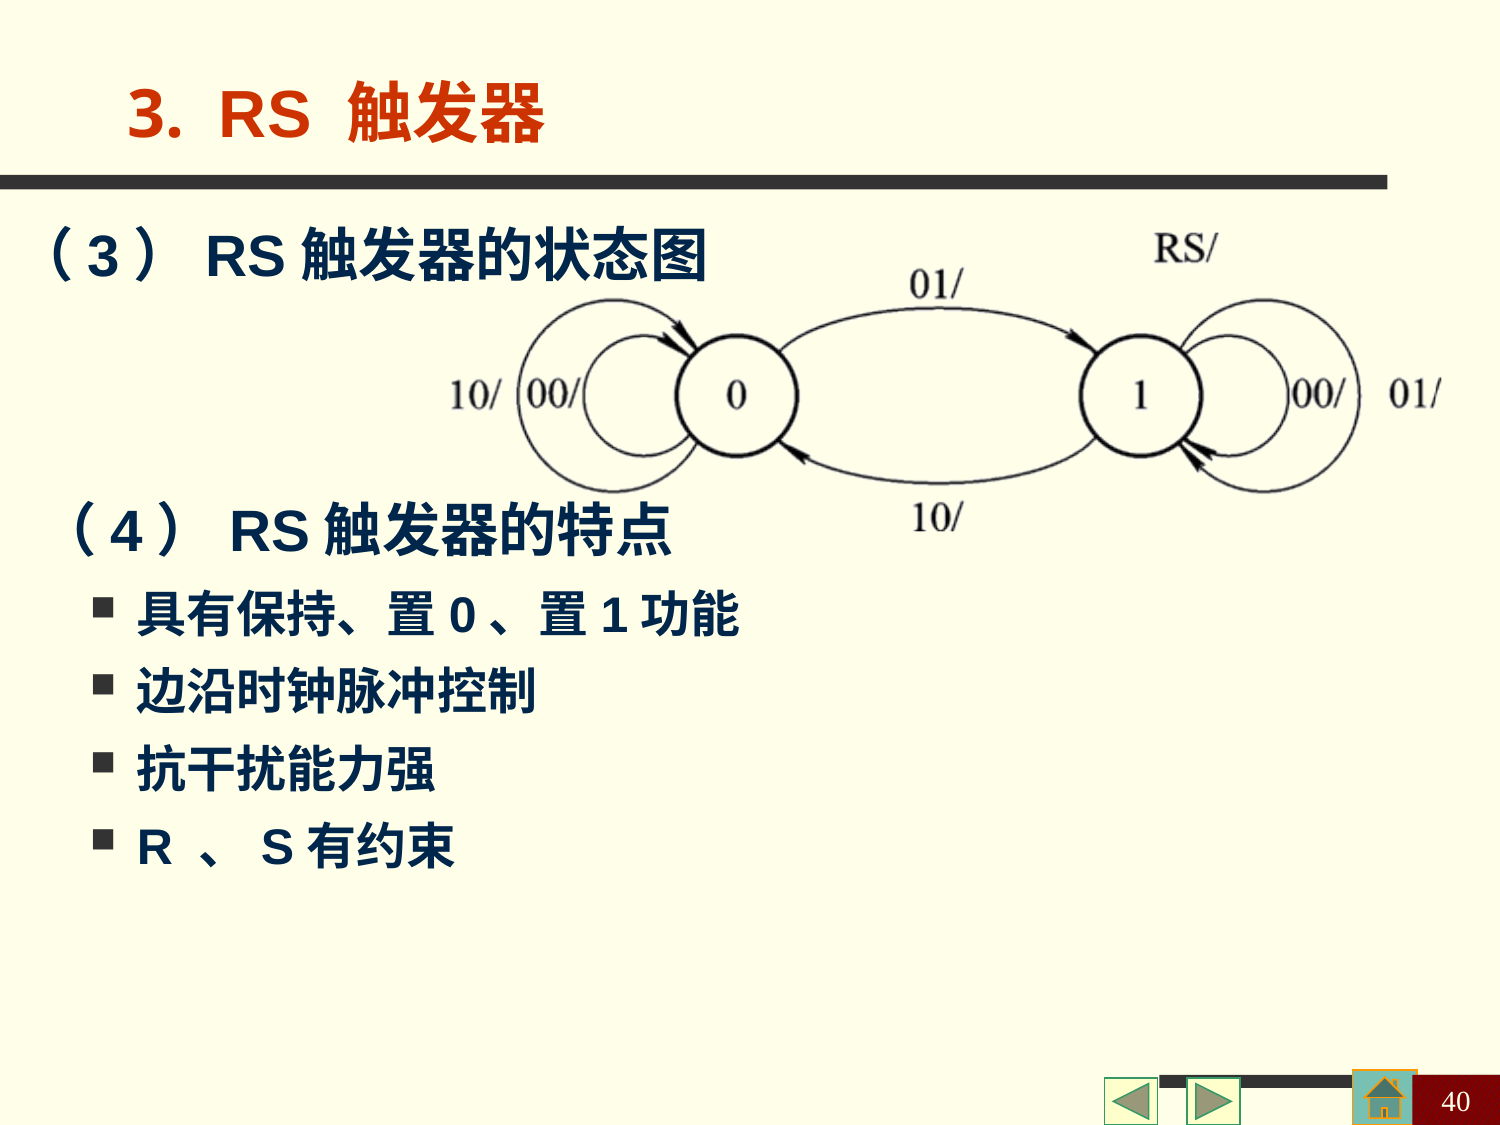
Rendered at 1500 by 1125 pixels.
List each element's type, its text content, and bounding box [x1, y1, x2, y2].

picture [442, 219, 1448, 542]
text_box 3. RS 触发器 [112, 54, 703, 159]
list （3）RS触发器的状态图 （4）RS触发器的特点 具有保持、置0、置1功能 边沿时钟脉冲控制 抗干扰能力强 R 、S有约束 [0, 215, 1388, 1125]
text_box 40 [1412, 1074, 1500, 1125]
